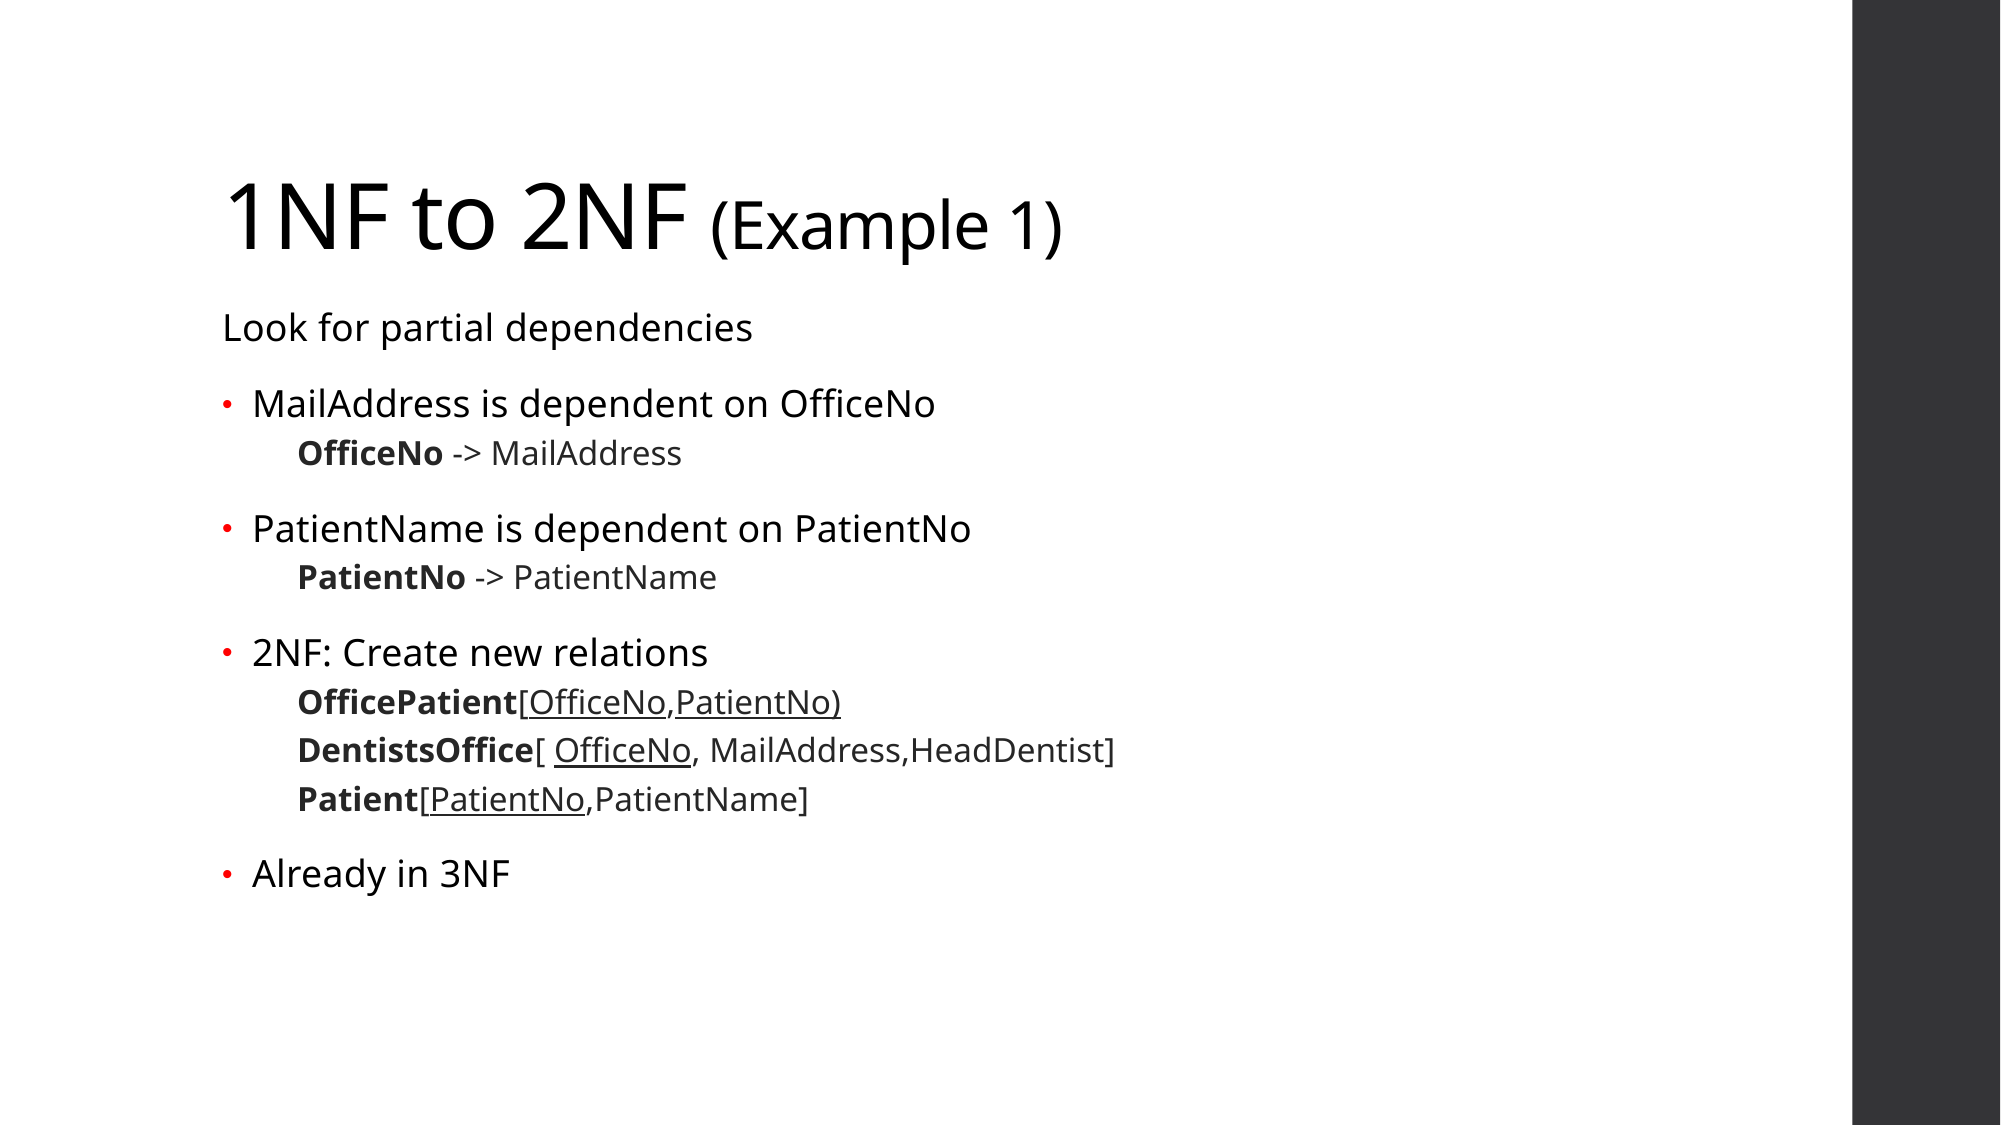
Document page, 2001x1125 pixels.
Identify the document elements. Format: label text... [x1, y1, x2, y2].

list Look for partial dependencies MailAddress is dependent on OfficeNo OfficeNo -> MailAddress PatientName is dependent on PatientNo PatientNo -> PatientName 2NF: Create new relations OfficePatient[OfficeNo,PatientNo) DentistsOffice[ OfficeNo, MailAddress,HeadDentist] Patient[PatientNo,PatientName] Already in 3NF [206, 299, 1617, 1014]
title 1NF to 2NF (Example 1) [206, 60, 1797, 278]
